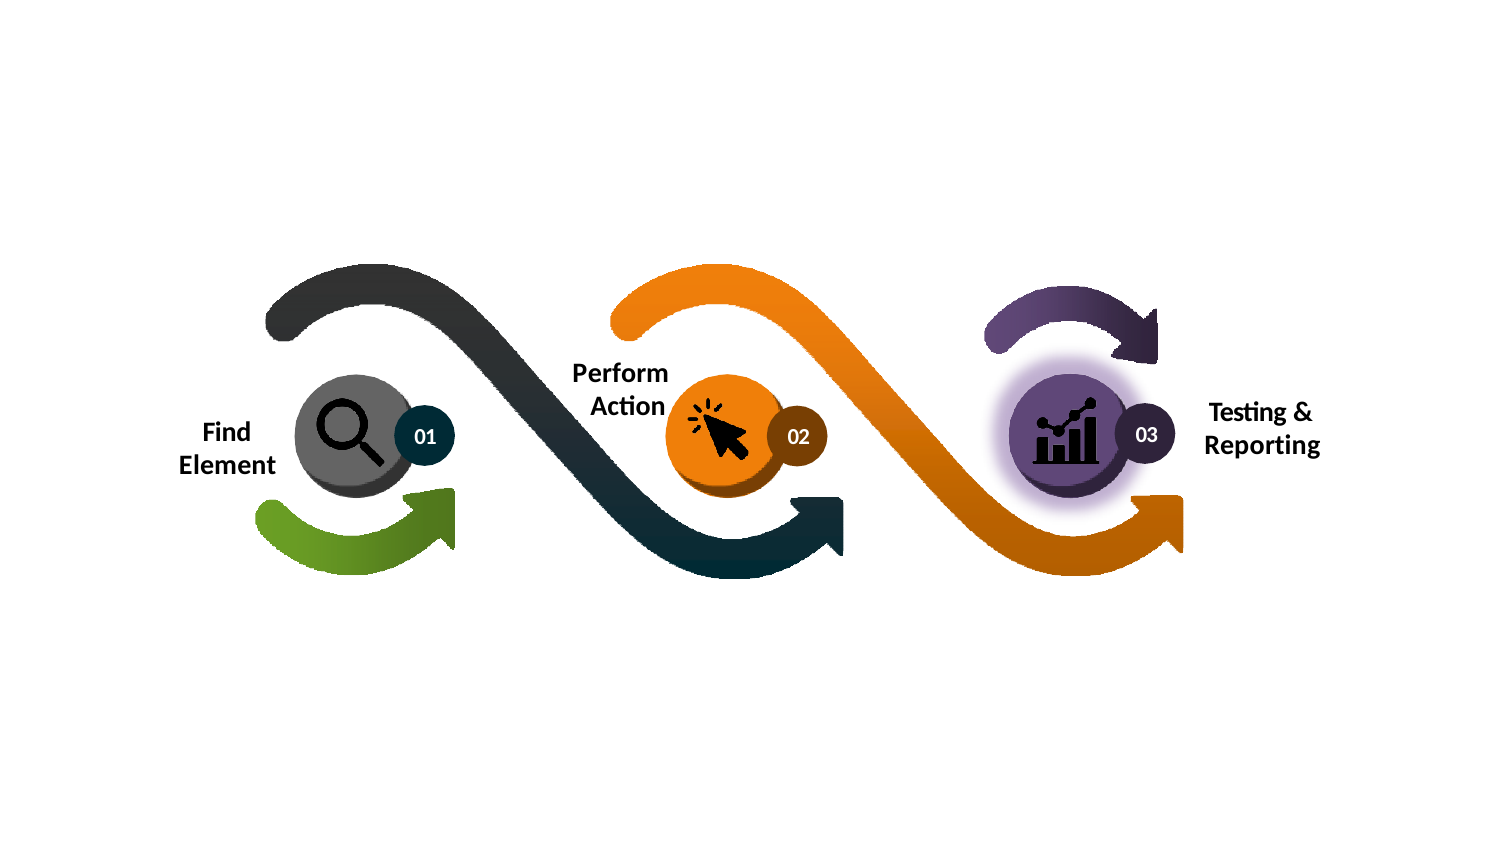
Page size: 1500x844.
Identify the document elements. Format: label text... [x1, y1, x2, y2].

text_box [316, 398, 385, 467]
title Perform Action [570, 351, 671, 497]
text_box [1032, 397, 1100, 464]
text_box 01 [412, 418, 439, 449]
text_box [255, 264, 844, 579]
text_box Testing & Reporting [1202, 391, 1322, 461]
text_box [844, 264, 1184, 576]
text_box [394, 405, 455, 466]
text_box 02 [785, 419, 812, 450]
text_box [687, 398, 749, 460]
text_box [766, 405, 828, 467]
text_box Find Element [176, 410, 279, 480]
text_box 03 [1133, 416, 1160, 447]
text_box [1006, 371, 1133, 499]
text_box [1114, 403, 1176, 464]
